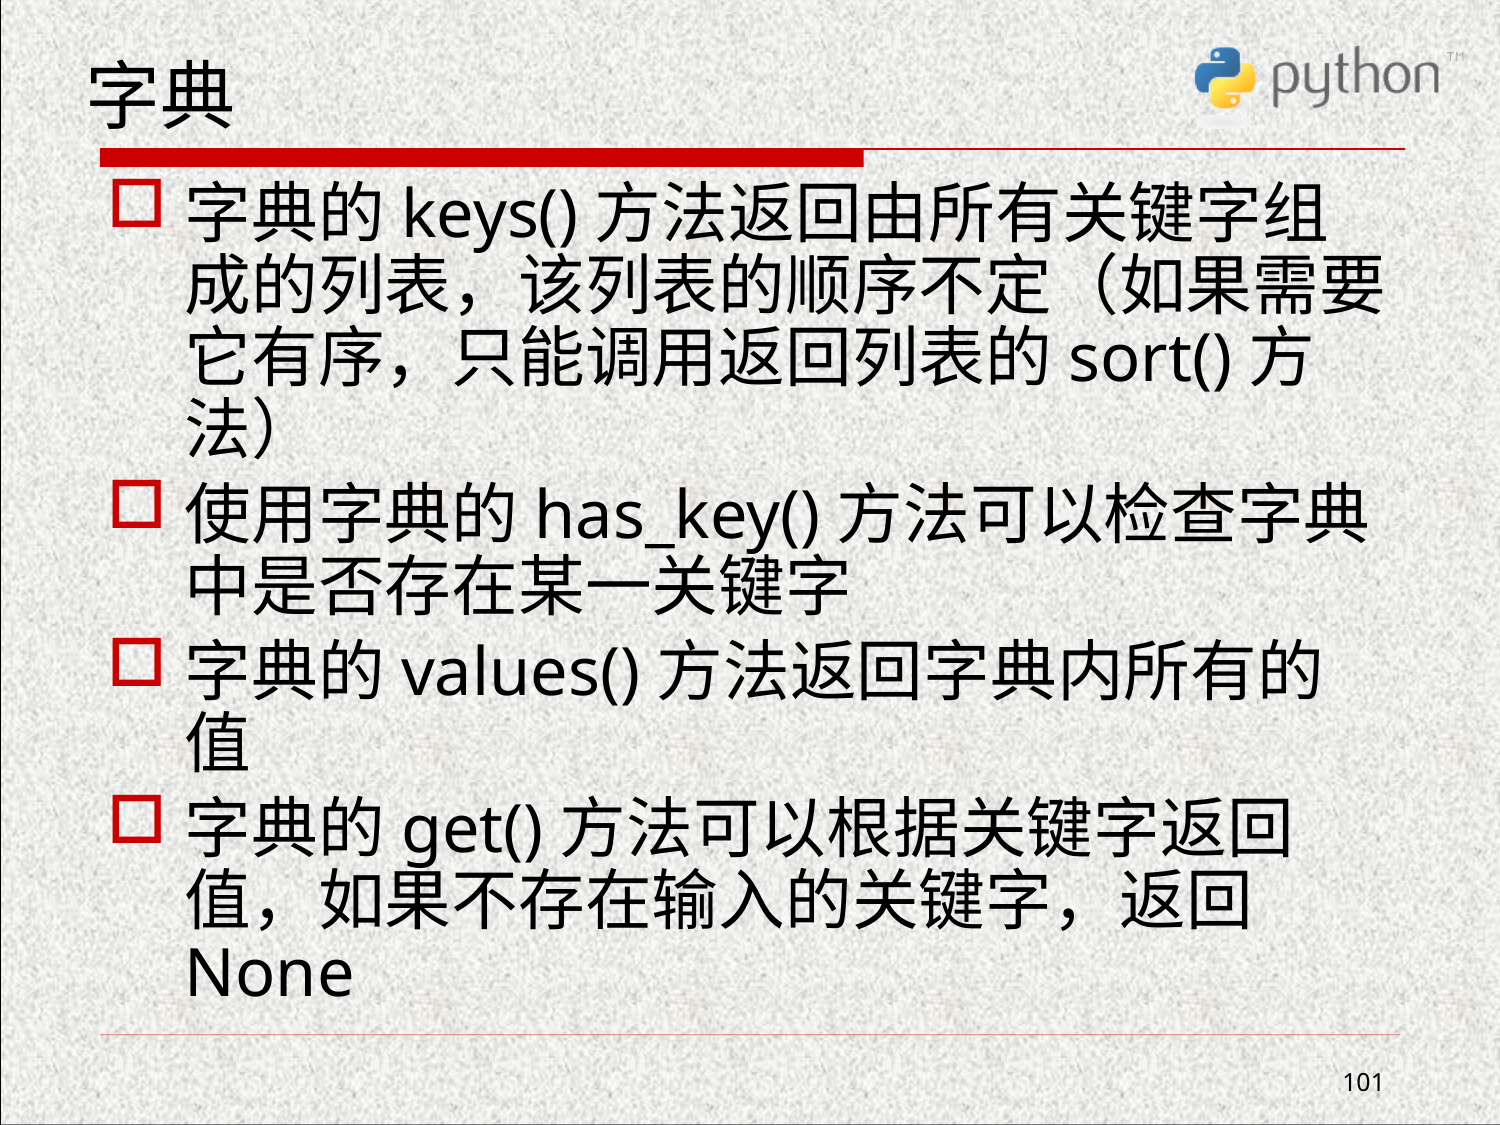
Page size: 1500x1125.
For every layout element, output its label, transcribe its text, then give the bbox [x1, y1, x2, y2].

picture [0, 0, 1500, 1125]
slide_number 101 [1074, 1058, 1400, 1103]
title 字典 [70, 46, 1383, 146]
text_box 字典的keys()方法返回由所有关键字组成的列表，该列表的顺序不定（如果需要它有序，只能调用返回列表的sort()方法） 使用字典的has_key()方法可以检查字典中是否存在某一关键字 字典的values()方法返回字典内所有的值 字典的get()方法可以根据关键字返回值，如果不存在输入的关键字，返回None [92, 172, 1406, 988]
